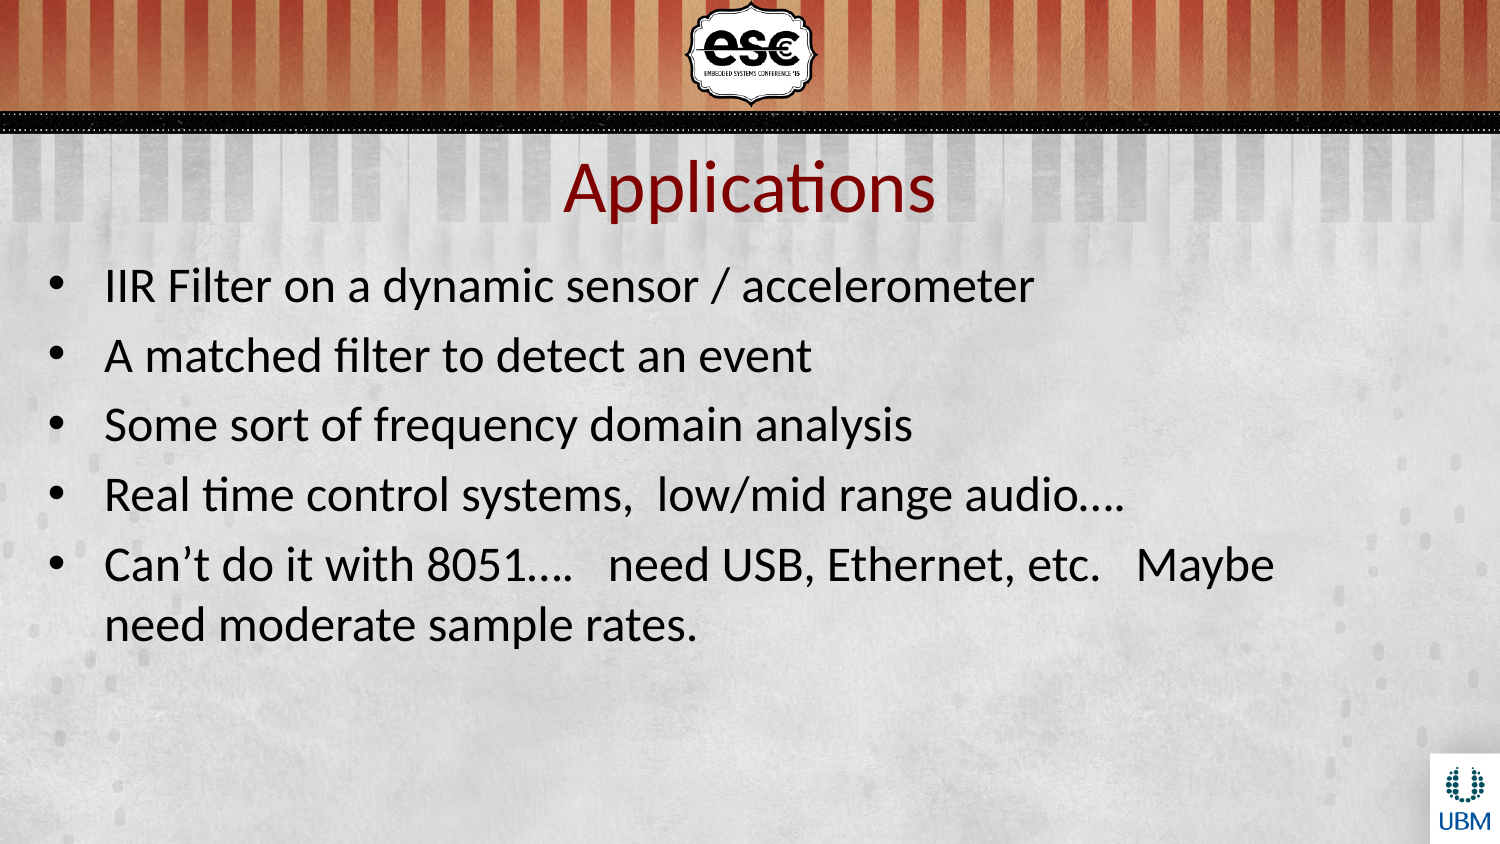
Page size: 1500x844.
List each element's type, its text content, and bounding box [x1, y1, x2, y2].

title Applications [75, 130, 1425, 229]
list IIR Filter on a dynamic sensor / accelerometer A matched filter to detect an event Some sort of frequency domain analysis Real time control systems, low/mid range audio…. Can’t do it with 8051…. need USB, Ethernet, etc. Maybe need moderate sample rates. [33, 244, 1384, 737]
picture [0, 0, 1500, 844]
